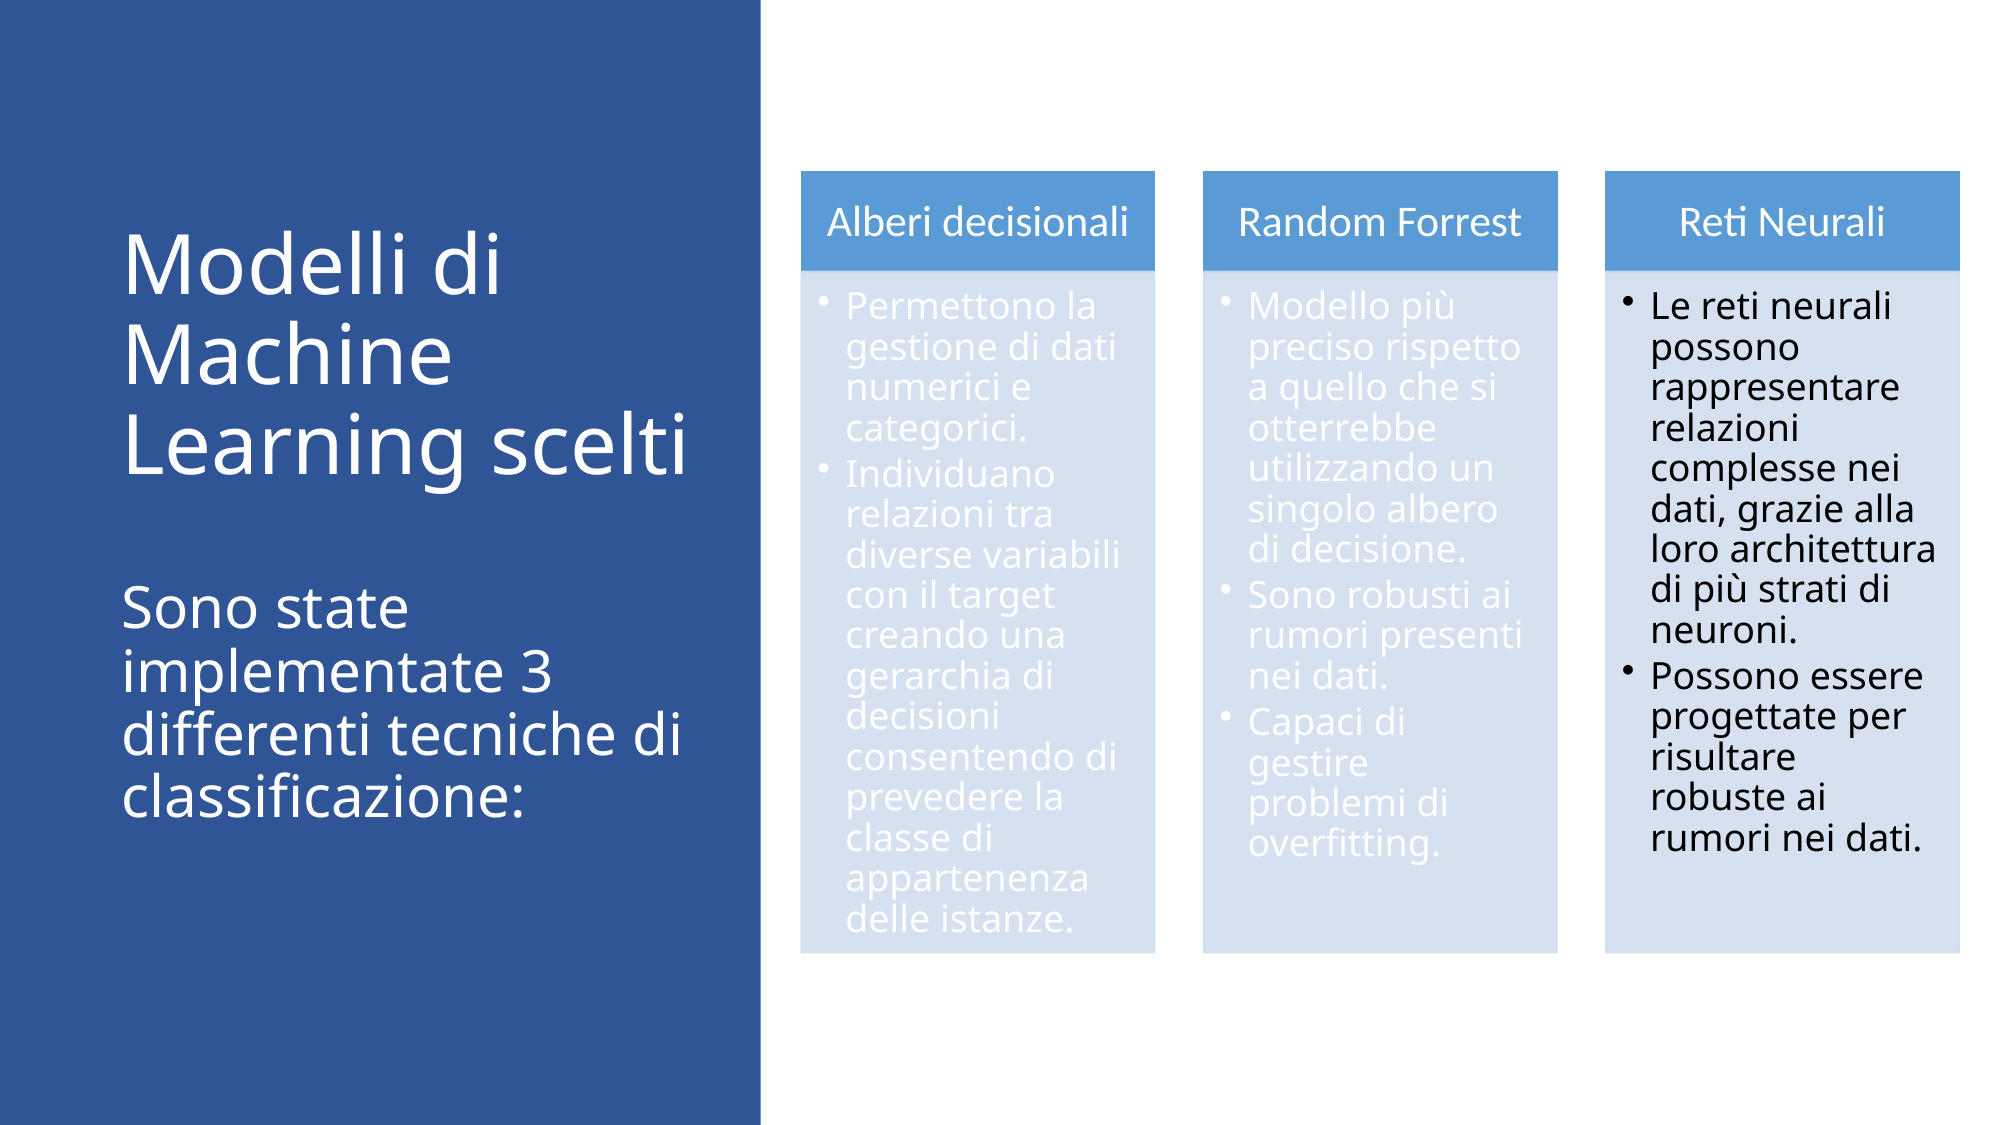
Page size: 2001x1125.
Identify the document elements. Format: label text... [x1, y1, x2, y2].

list Sono state implementate 3 differenti tecniche di classificazione: [106, 547, 708, 862]
title Modelli di Machine Learning scelti [106, 168, 708, 547]
text_box [759, 0, 2000, 1125]
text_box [801, 167, 1960, 957]
